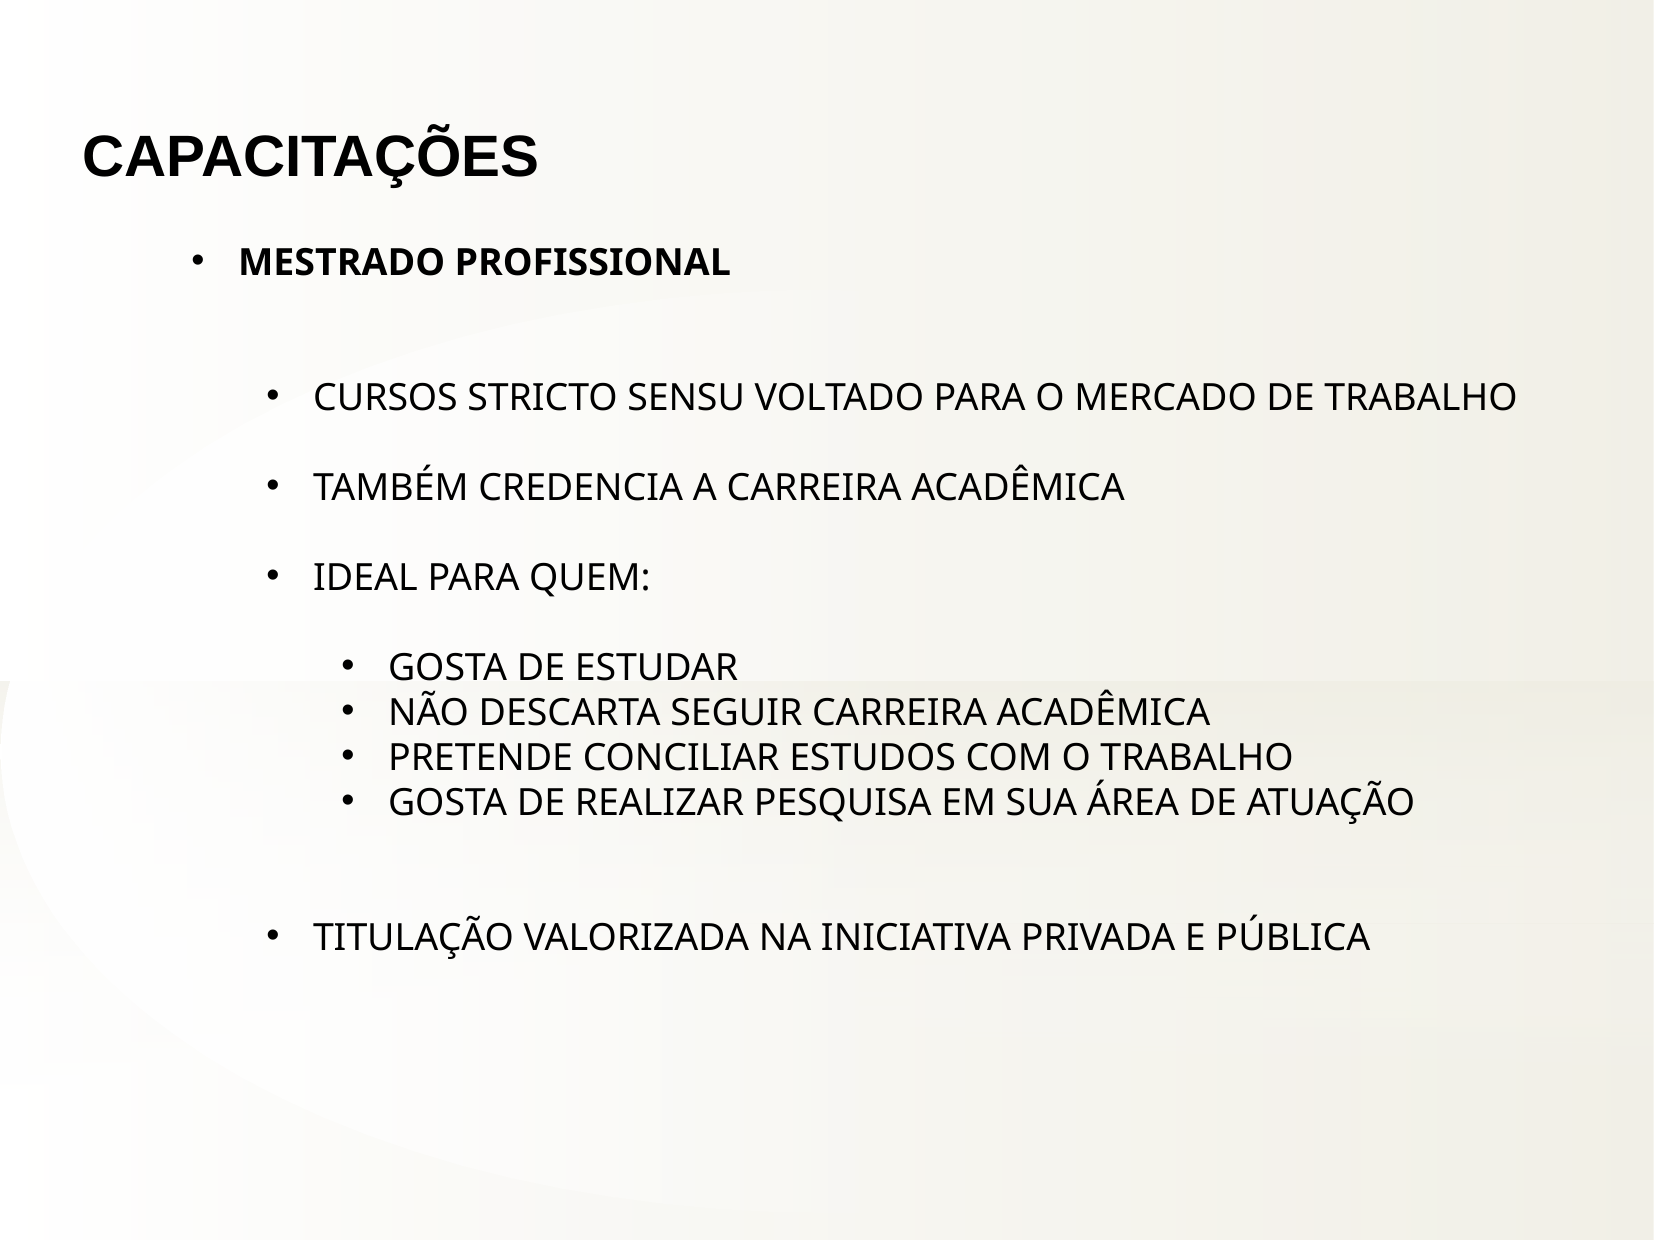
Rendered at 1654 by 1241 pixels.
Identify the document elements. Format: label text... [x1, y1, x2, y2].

text_box MESTRADO PROFISSIONAL CURSOS STRICTO SENSU VOLTADO PARA O MERCADO DE TRABALHO TAMBÉM CREDENCIA A CARREIRA ACADÊMICA IDEAL PARA QUEM: GOSTA DE ESTUDAR NÃO DESCARTA SEGUIR CARREIRA ACADÊMICA PRETENDE CONCILIAR ESTUDOS COM O TRABALHO GOSTA DE REALIZAR PESQUISA EM SUA ÁREA DE ATUAÇÃO TITULAÇÃO VALORIZADA NA INICIATIVA PRIVADA E PÚBLICA [176, 257, 1564, 1236]
text_box CAPACITAÇÕES [82, 49, 1571, 257]
